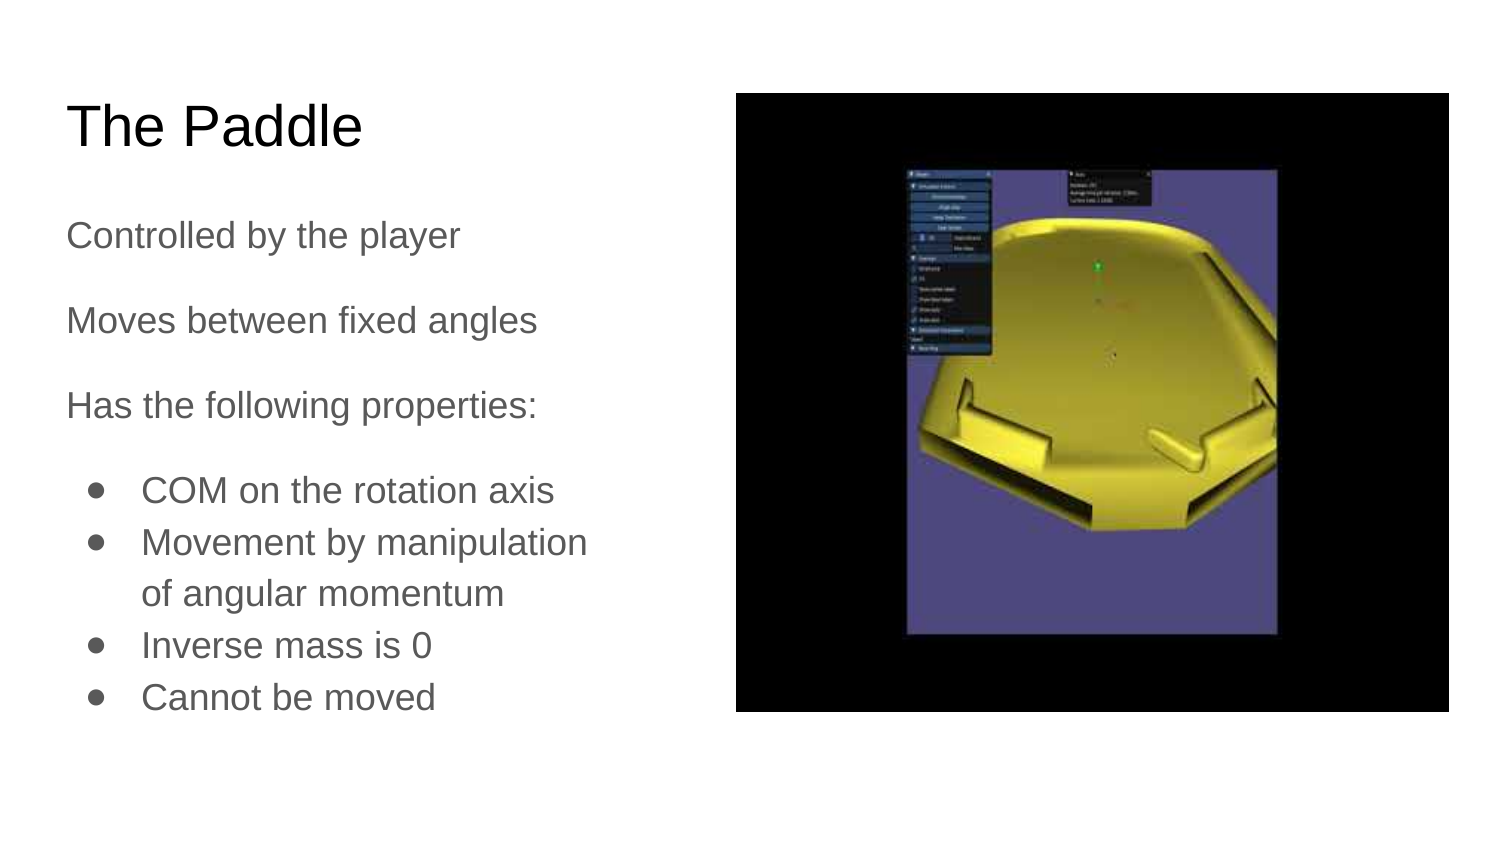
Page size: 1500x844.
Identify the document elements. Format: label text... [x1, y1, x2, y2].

list Controlled by the player Moves between fixed angles Has the following properties: COM on the rotation axis Movement by manipulation of angular momentum Inverse mass is 0 Cannot be moved [51, 189, 750, 750]
title The Paddle [51, 72, 1449, 167]
picture [736, 92, 1450, 712]
